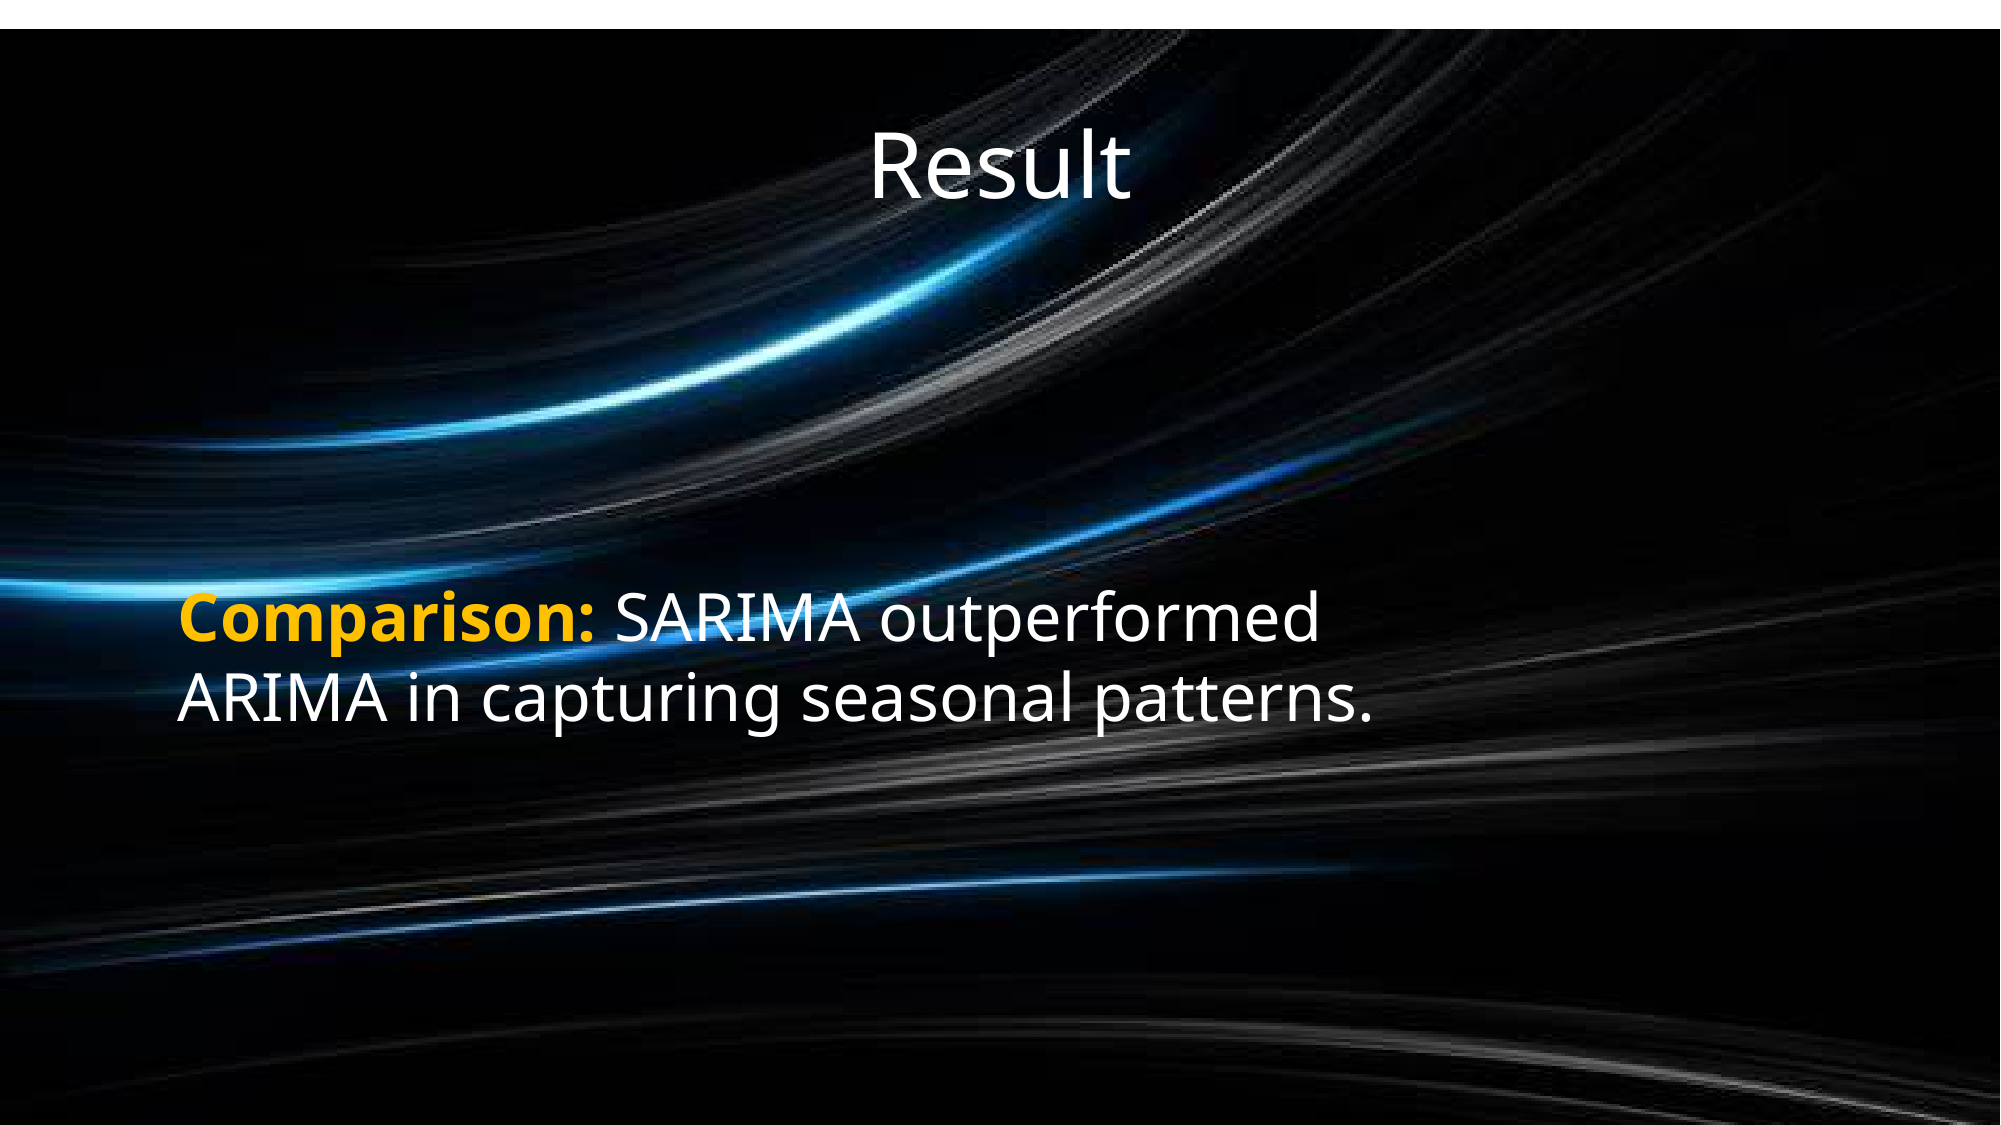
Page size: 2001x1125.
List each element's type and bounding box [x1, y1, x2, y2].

list [0, 29, 2000, 1125]
